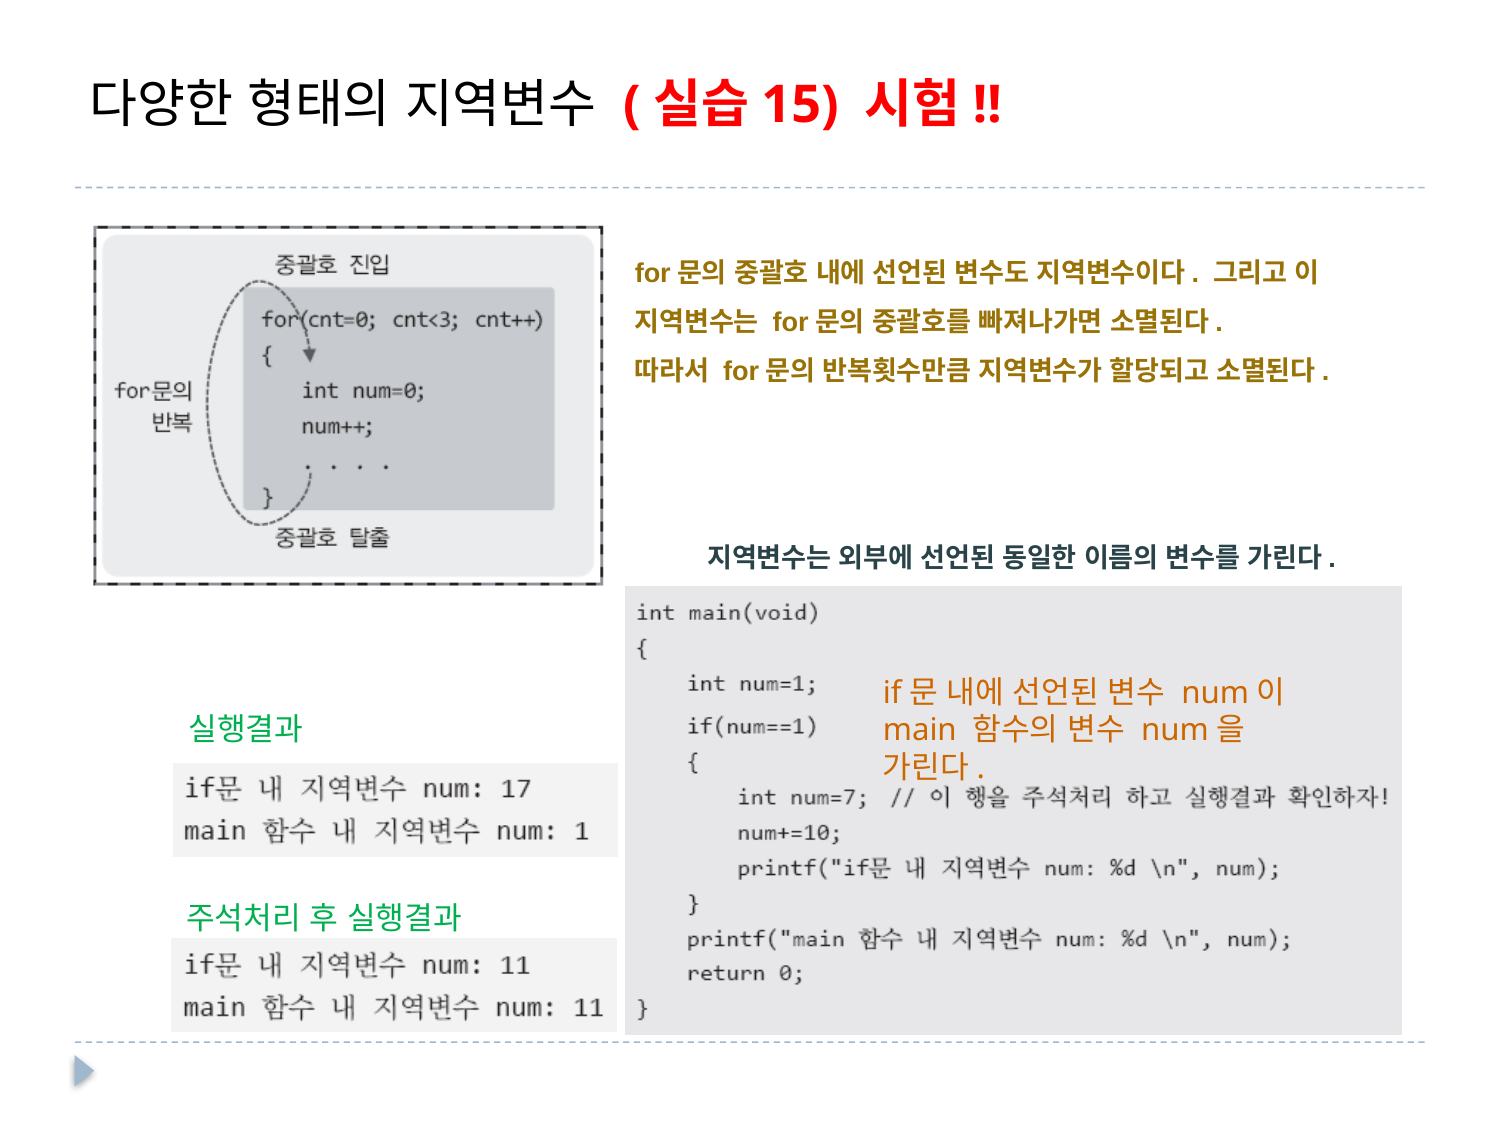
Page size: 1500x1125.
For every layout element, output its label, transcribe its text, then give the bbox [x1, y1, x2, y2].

text_box 지역변수는 외부에 선언된 동일한 이름의 변수를 가린다. [631, 516, 1412, 580]
picture [88, 219, 609, 590]
picture [173, 762, 618, 858]
title 다양한 형태의 지역변수 (실습15) 시험!! [75, 24, 1188, 141]
text_box for문의 중괄호 내에 선언된 변수도 지역변수이다. 그리고 이 지역변수는 for문의 중괄호를 빠져나가면 소멸된다. 따라서 for문의 반복횟수만큼 지역변수가 할당되고 소멸된다. [620, 231, 1400, 393]
text_box 주석처리 후 실행결과 [170, 880, 503, 937]
text_box 실행결과 [172, 691, 340, 764]
picture [624, 585, 1402, 1036]
picture [170, 937, 617, 1033]
